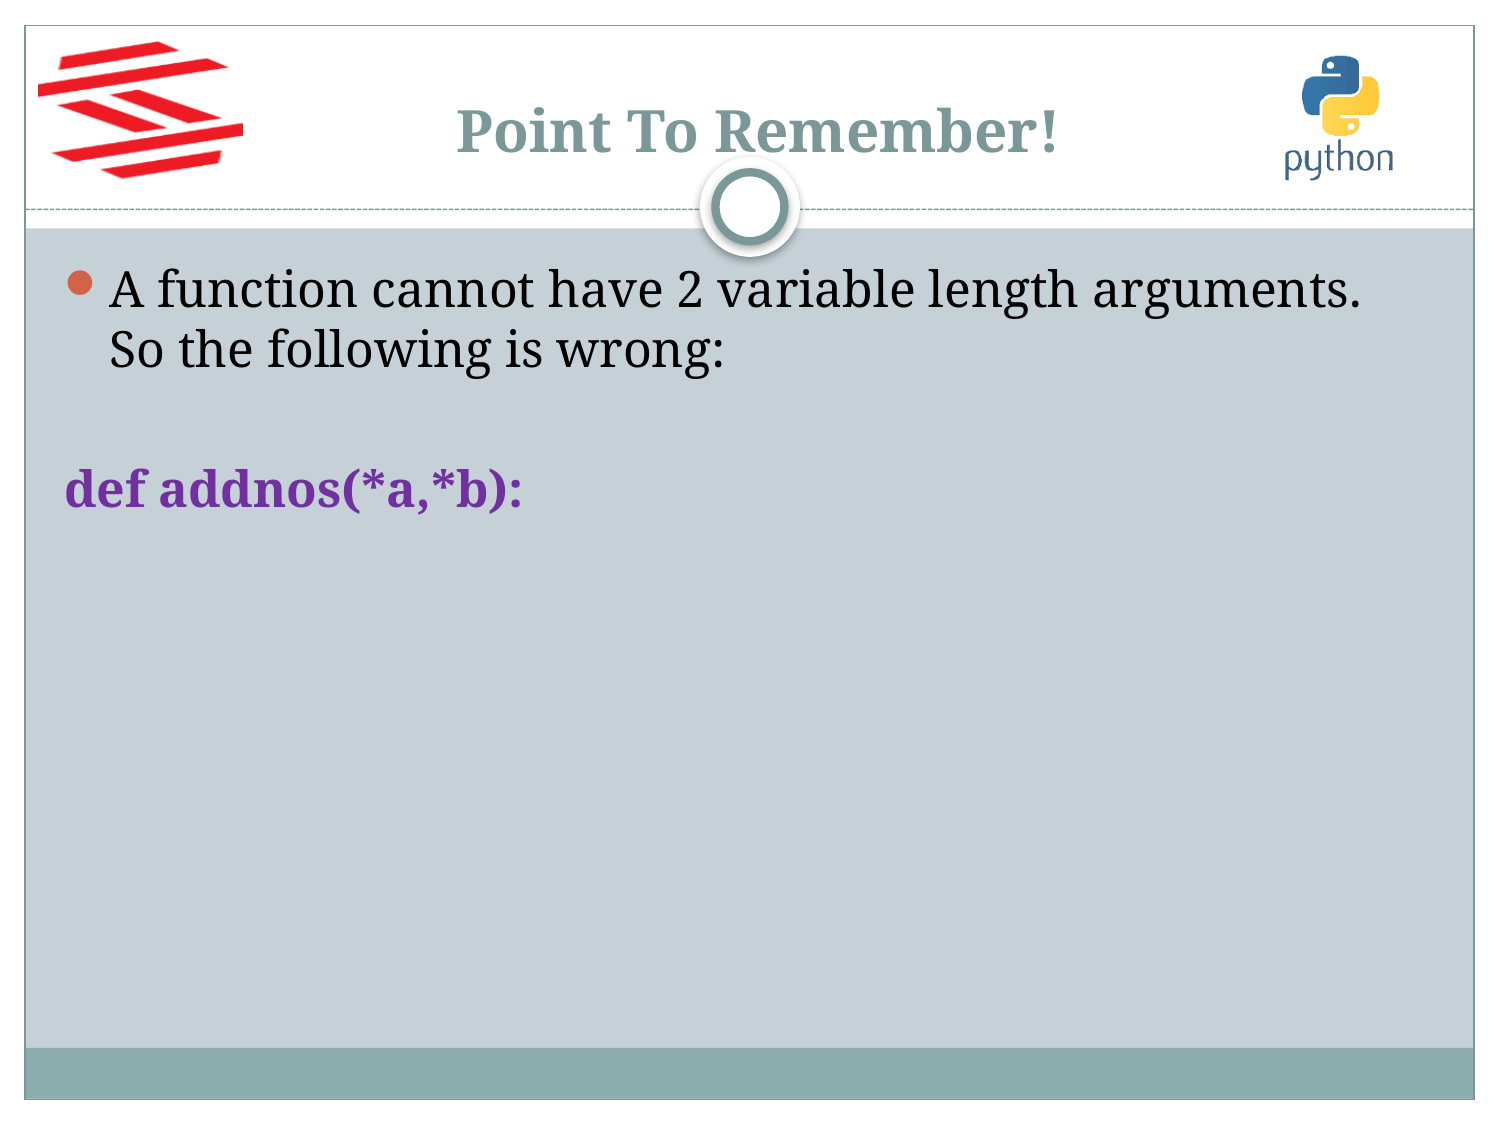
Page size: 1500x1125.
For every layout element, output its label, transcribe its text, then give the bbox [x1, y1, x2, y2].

title Point To Remember! [248, 46, 1459, 172]
list A function cannot have 2 variable length arguments. So the following is wrong: def addnos(*a,*b): [49, 250, 1445, 1047]
picture [37, 40, 243, 185]
picture [1206, 53, 1471, 186]
